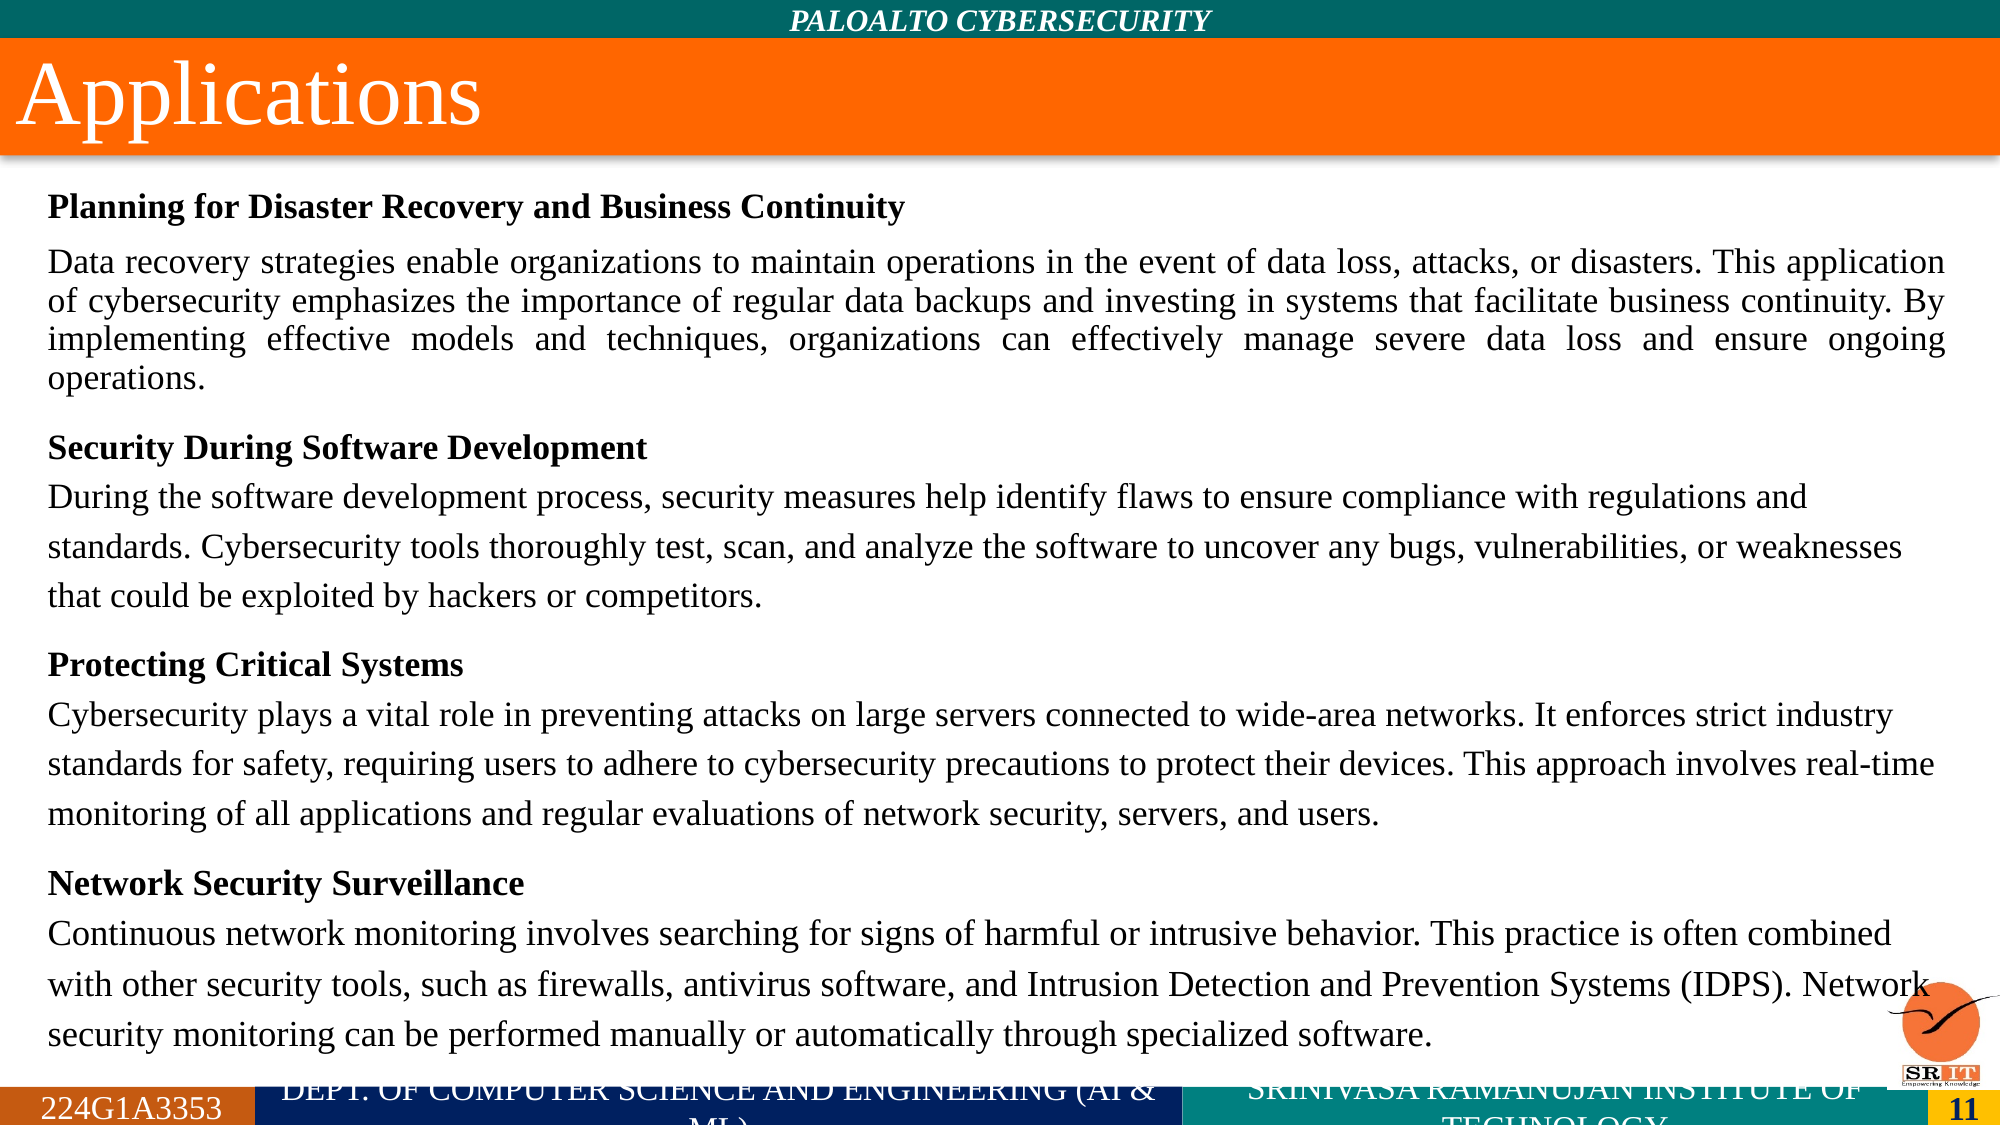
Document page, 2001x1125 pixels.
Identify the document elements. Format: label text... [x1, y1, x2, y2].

title Applications [0, 38, 2000, 156]
picture [1887, 977, 2000, 1090]
list Planning for Disaster Recovery and Business Continuity Data recovery strategies enable organizations to maintain operations in the event of data loss, attacks, or disasters. This application of cybersecurity emphasizes the importance of regular data backups and investing in systems that facilitate business continuity. By implementing effective models and techniques, organizations can effectively manage severe data loss and ensure ongoing operations. Security During Software Development During the software development process, security measures help identify flaws to ensure compliance with regulations and standards. Cybersecurity tools thoroughly test, scan, and analyze the software to uncover any bugs, vulnerabilities, or weaknesses that could be exploited by hackers or competitors. Protecting Critical Systems Cybersecurity plays a vital role in preventing attacks on large servers connected to wide-area networks. It enforces strict industry standards for safety, requiring users to adhere to cybersecurity precautions to protect their devices. This approach involves real-time monitoring of all applications and regular evaluations of network security, servers, and users. Network Security Surveillance Continuous network monitoring involves searching for signs of harmful or intrusive behavior. This practice is often combined with other security tools, such as firewalls, antivirus software, and Intrusion Detection and Prevention Systems (IDPS). Network security monitoring can be performed manually or automatically through specialized software. [32, 179, 1965, 1065]
